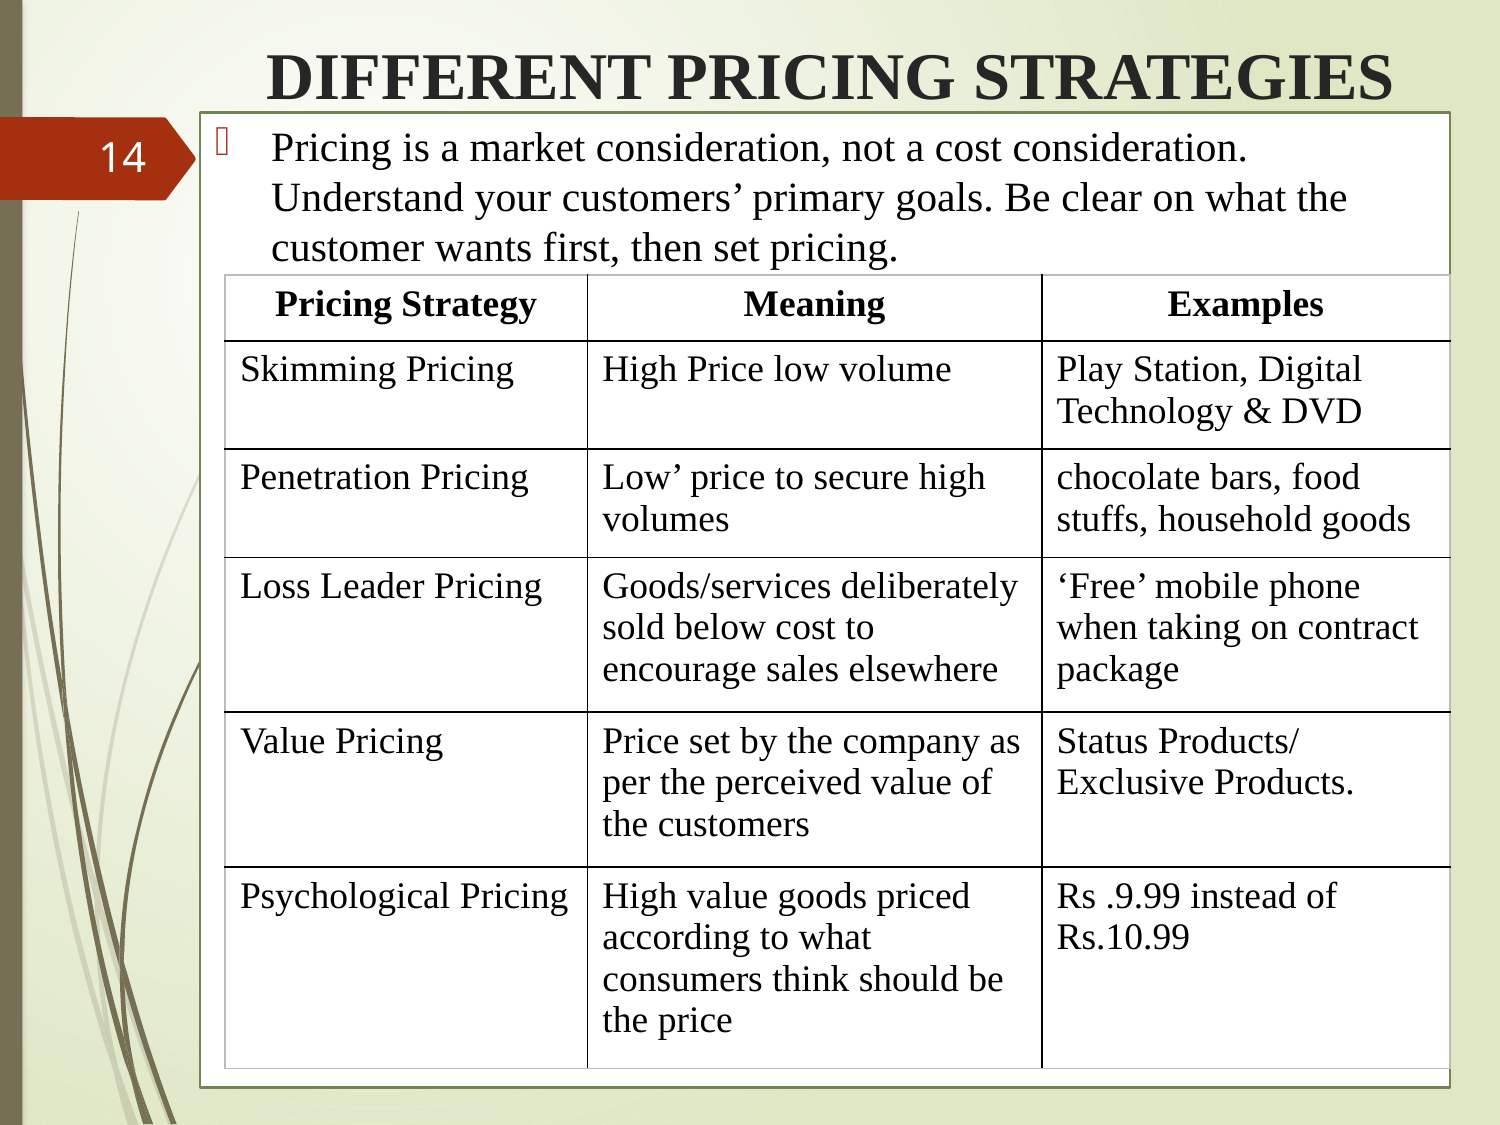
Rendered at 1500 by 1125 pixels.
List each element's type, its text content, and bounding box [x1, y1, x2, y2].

table_cell Psychological Pricing [226, 868, 587, 1068]
table_header Meaning [588, 276, 1041, 340]
table_cell Skimming Pricing [226, 342, 587, 448]
table_cell Loss Leader Pricing [226, 558, 587, 711]
table_cell High Price low volume [588, 342, 1041, 448]
table_cell Status Products/ Exclusive Products. [1043, 713, 1449, 866]
list Pricing is a market consideration, not a cost consideration. Understand your customers’ primary goals. Be clear on what the customer wants first, then set pricing. [199, 111, 1451, 1089]
table_header Examples [1043, 276, 1449, 340]
table_cell Price set by the company as per the perceived value of the customers [588, 713, 1041, 866]
table_cell High value goods priced according to what consumers think should be the price [588, 868, 1041, 1068]
table_header Pricing Strategy [226, 276, 587, 340]
table_cell Rs .9.99 instead of Rs.10.99 [1043, 868, 1449, 1068]
table_cell Low’ price to secure high volumes [588, 450, 1041, 557]
table_cell Penetration Pricing [226, 450, 587, 557]
table_cell chocolate bars, food stuffs, household goods [1043, 450, 1449, 557]
table_cell Goods/services deliberately sold below cost to encourage sales elsewhere [588, 558, 1041, 711]
table_cell Play Station, Digital Technology & DVD [1043, 342, 1449, 448]
slide_number 14 [65, 129, 162, 190]
title DIFFERENT PRICING STRATEGIES [200, 24, 1463, 100]
table_cell Value Pricing [226, 713, 587, 866]
table_cell ‘Free’ mobile phone when taking on contract package [1043, 558, 1449, 711]
